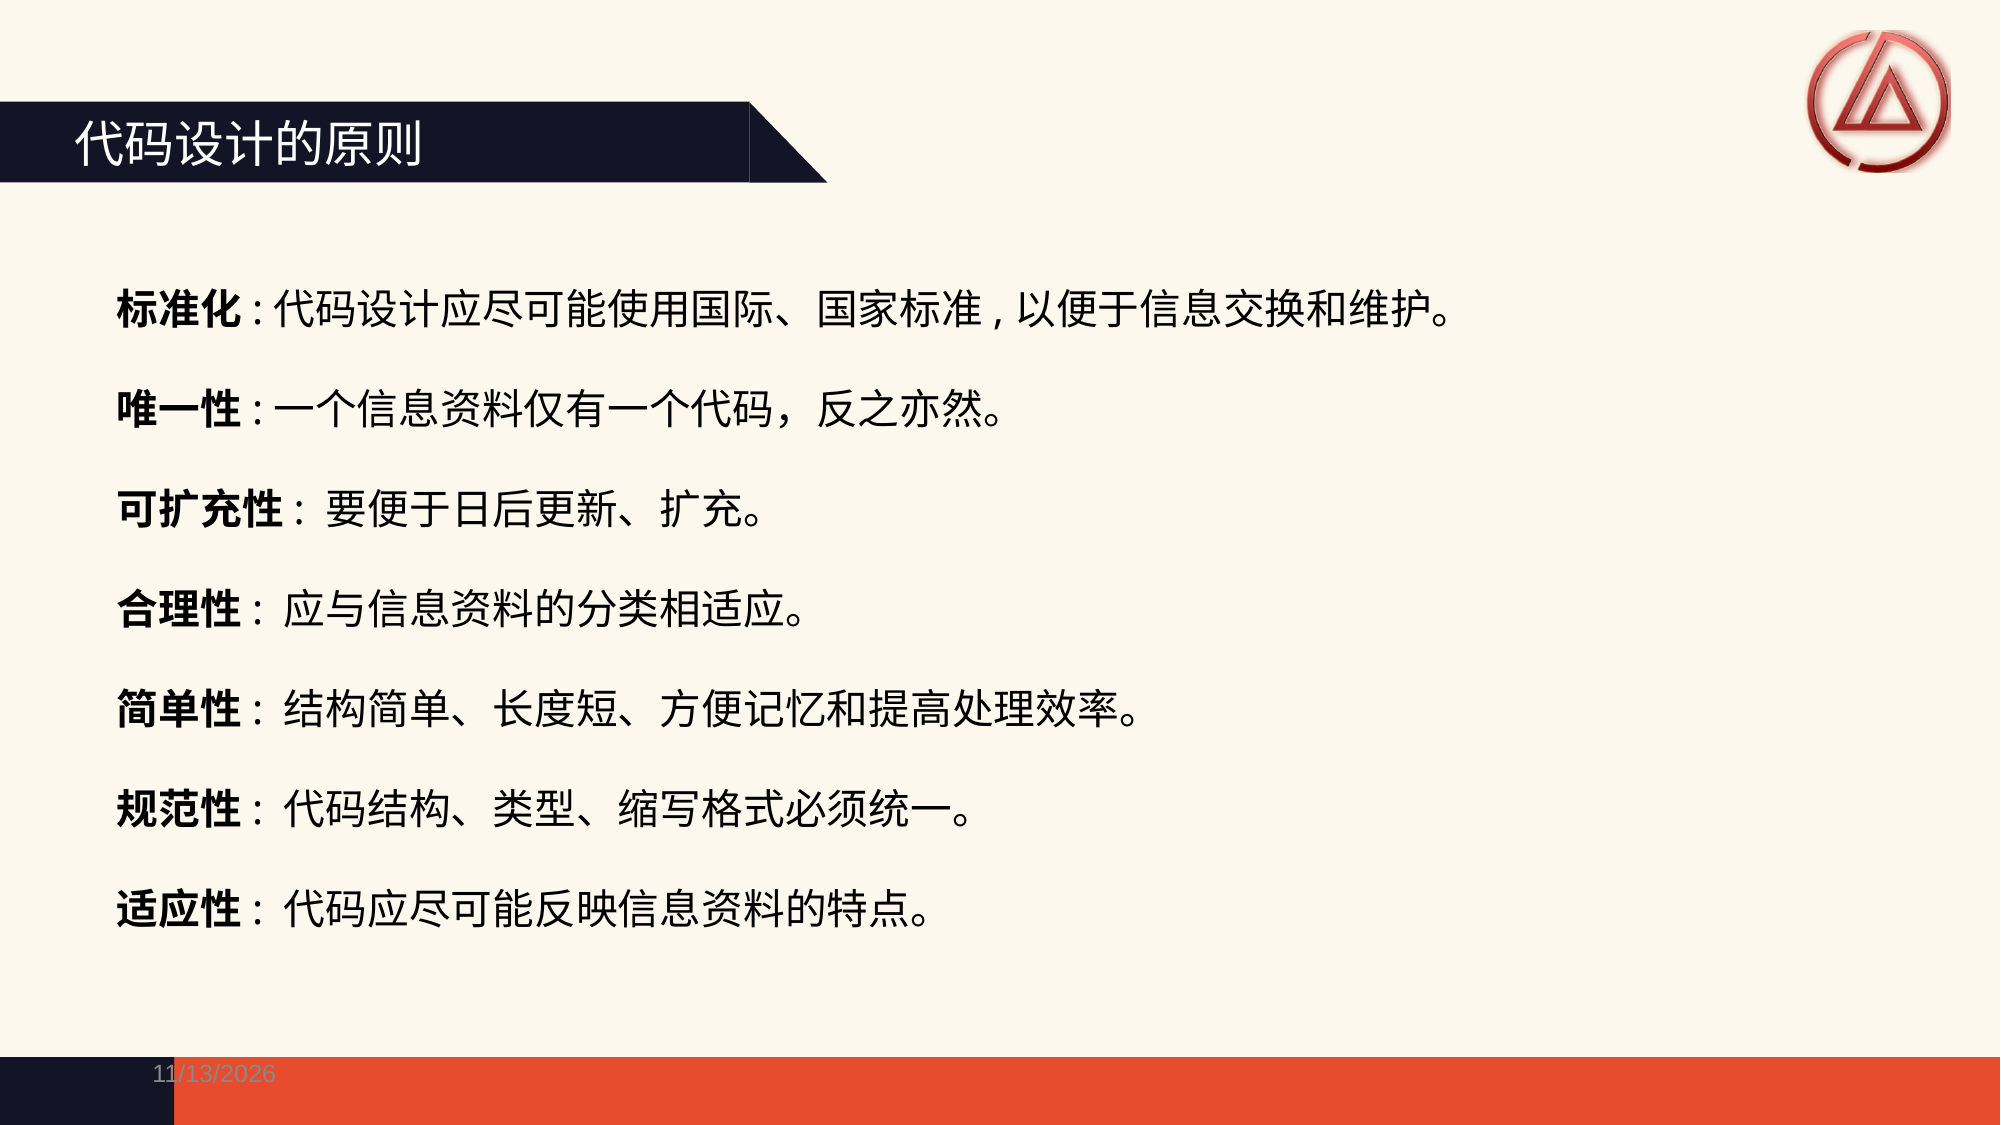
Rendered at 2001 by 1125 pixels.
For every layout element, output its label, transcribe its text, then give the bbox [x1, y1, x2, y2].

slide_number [137, 1042, 588, 1103]
text_box 标准化:代码设计应尽可能使用国际、国家标准,以便于信息交换和维护。 唯一性:一个信息资料仅有一个代码，反之亦然。 可扩充性: 要便于日后更新、扩充。 合理性: 应与信息资料的分类相适应。 简单性: 结构简单、长度短、方便记忆和提高处理效率。 规范性: 代码结构、类型、缩写格式必须统一。 适应性: 代码应尽可能反映信息资料的特点。 [102, 225, 1898, 941]
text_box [0, 101, 866, 183]
picture [1804, 30, 1951, 173]
